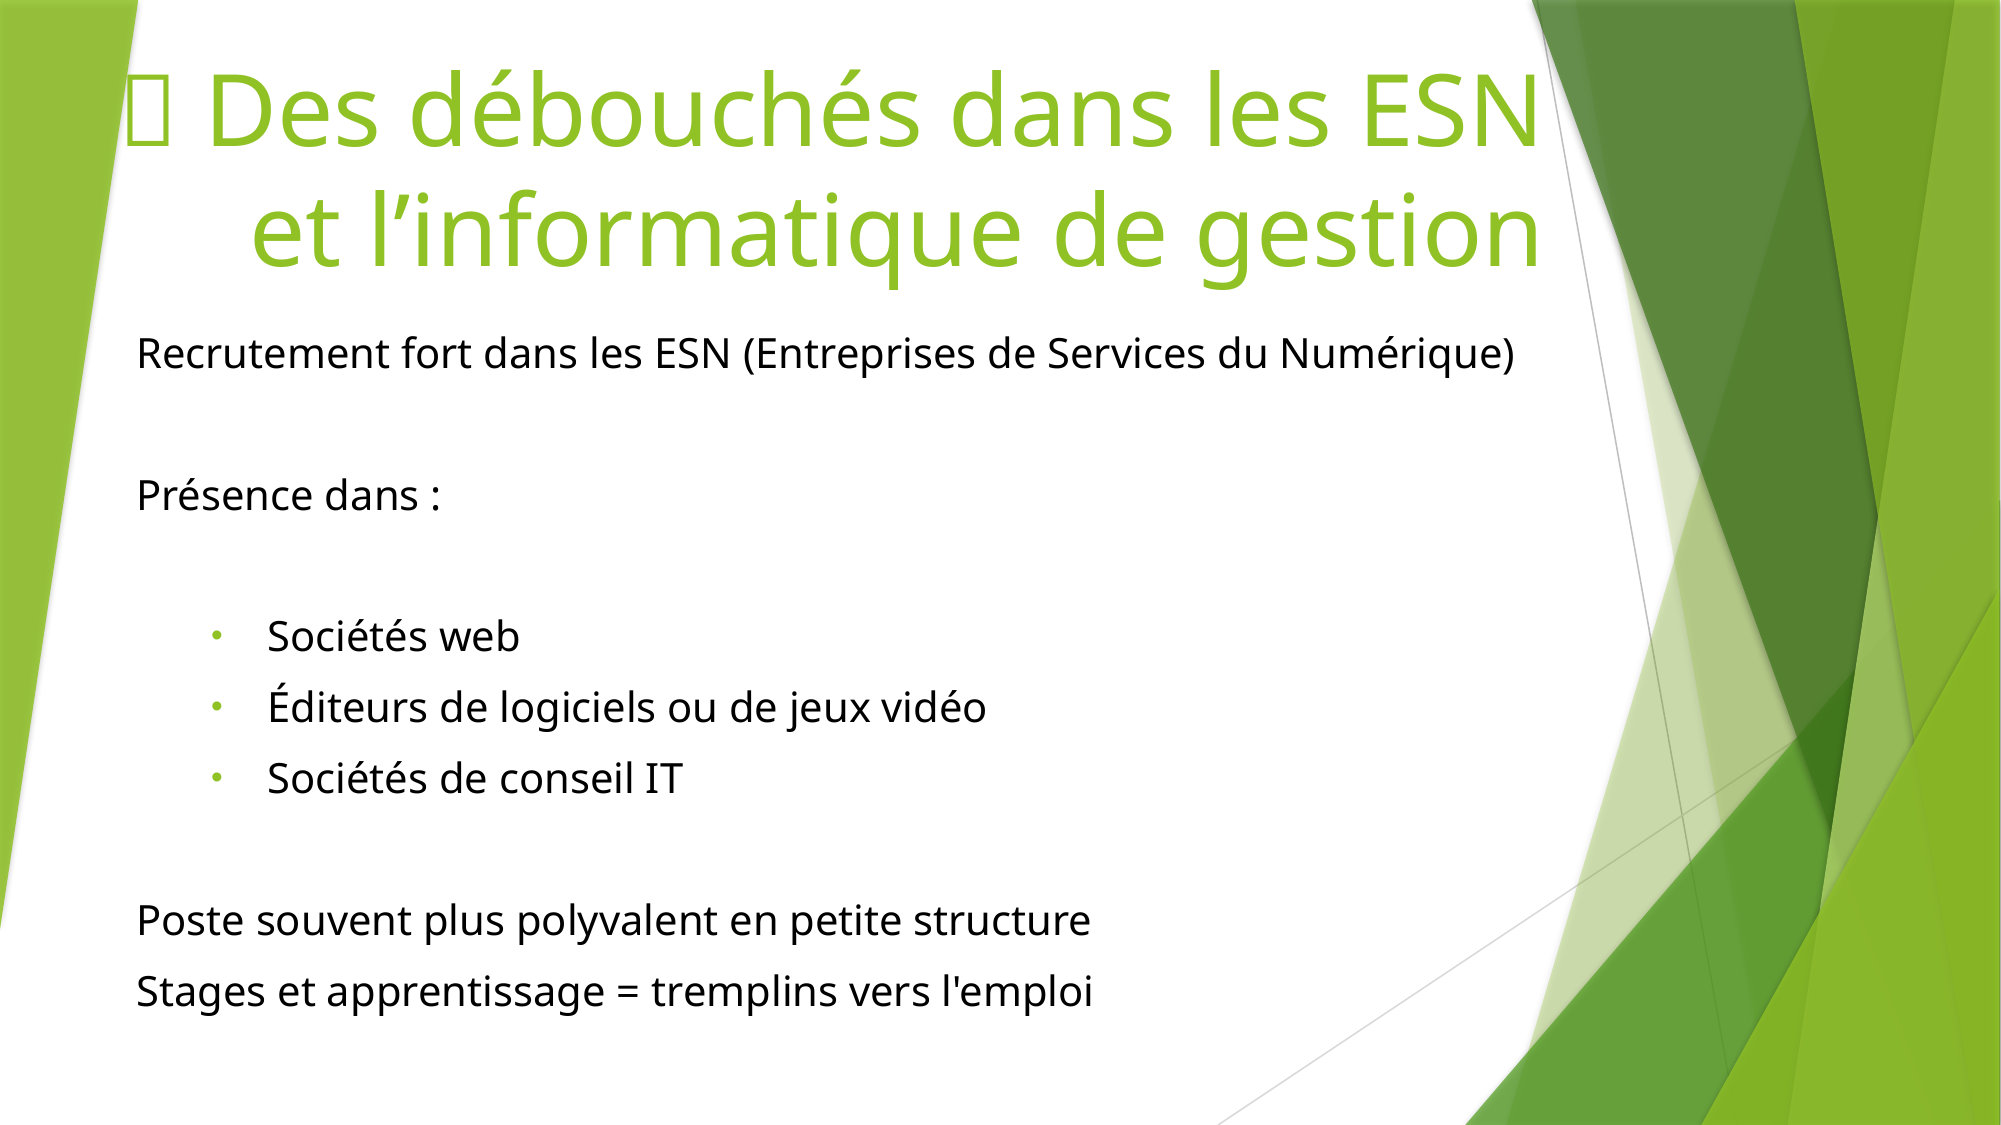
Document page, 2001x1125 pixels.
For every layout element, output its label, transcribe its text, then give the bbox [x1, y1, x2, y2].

title 🏢 Des débouchés dans les ESN et l’informatique de gestion [0, 22, 1561, 295]
subtitle Recrutement fort dans les ESN (Entreprises de Services du Numérique) Présence dans : Sociétés web Éditeurs de logiciels ou de jeux vidéo Sociétés de conseil IT Poste souvent plus polyvalent en petite structure Stages et apprentissage = tremplins vers l'emploi [121, 319, 2000, 1125]
